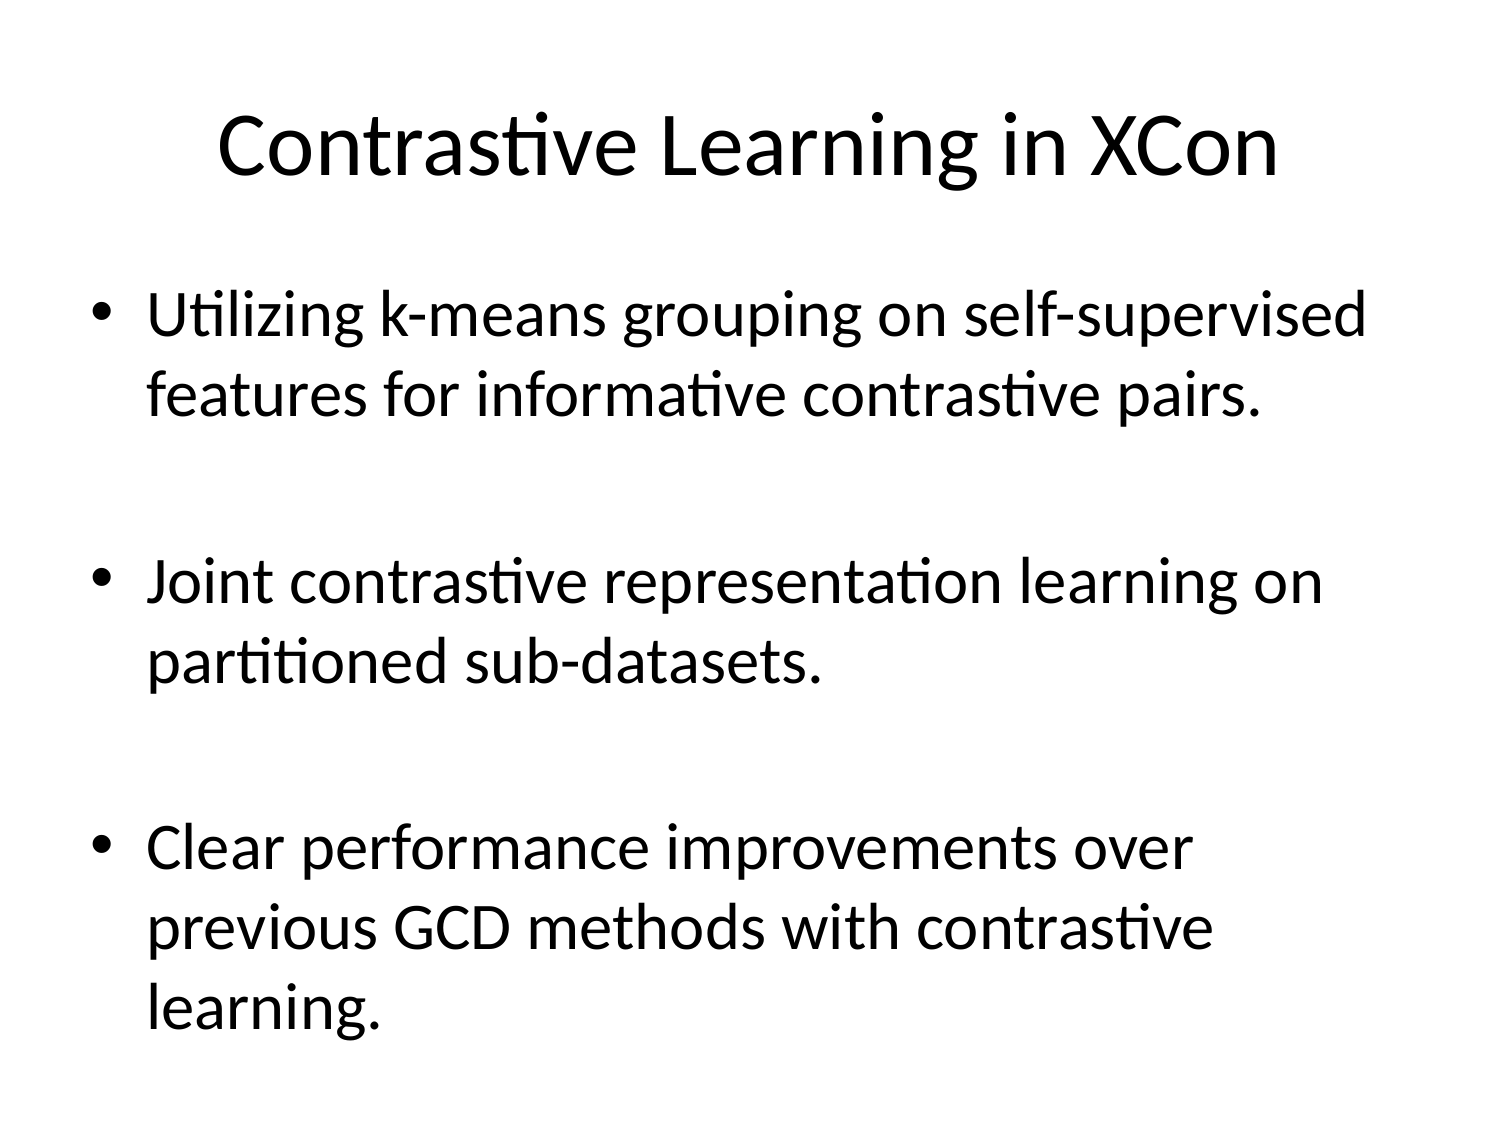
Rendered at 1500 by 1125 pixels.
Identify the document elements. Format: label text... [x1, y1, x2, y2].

list Utilizing k-means grouping on self-supervised features for informative contrastive pairs. Joint contrastive representation learning on partitioned sub-datasets. Clear performance improvements over previous GCD methods with contrastive learning. [75, 262, 1425, 1005]
title Contrastive Learning in XCon [75, 45, 1425, 233]
